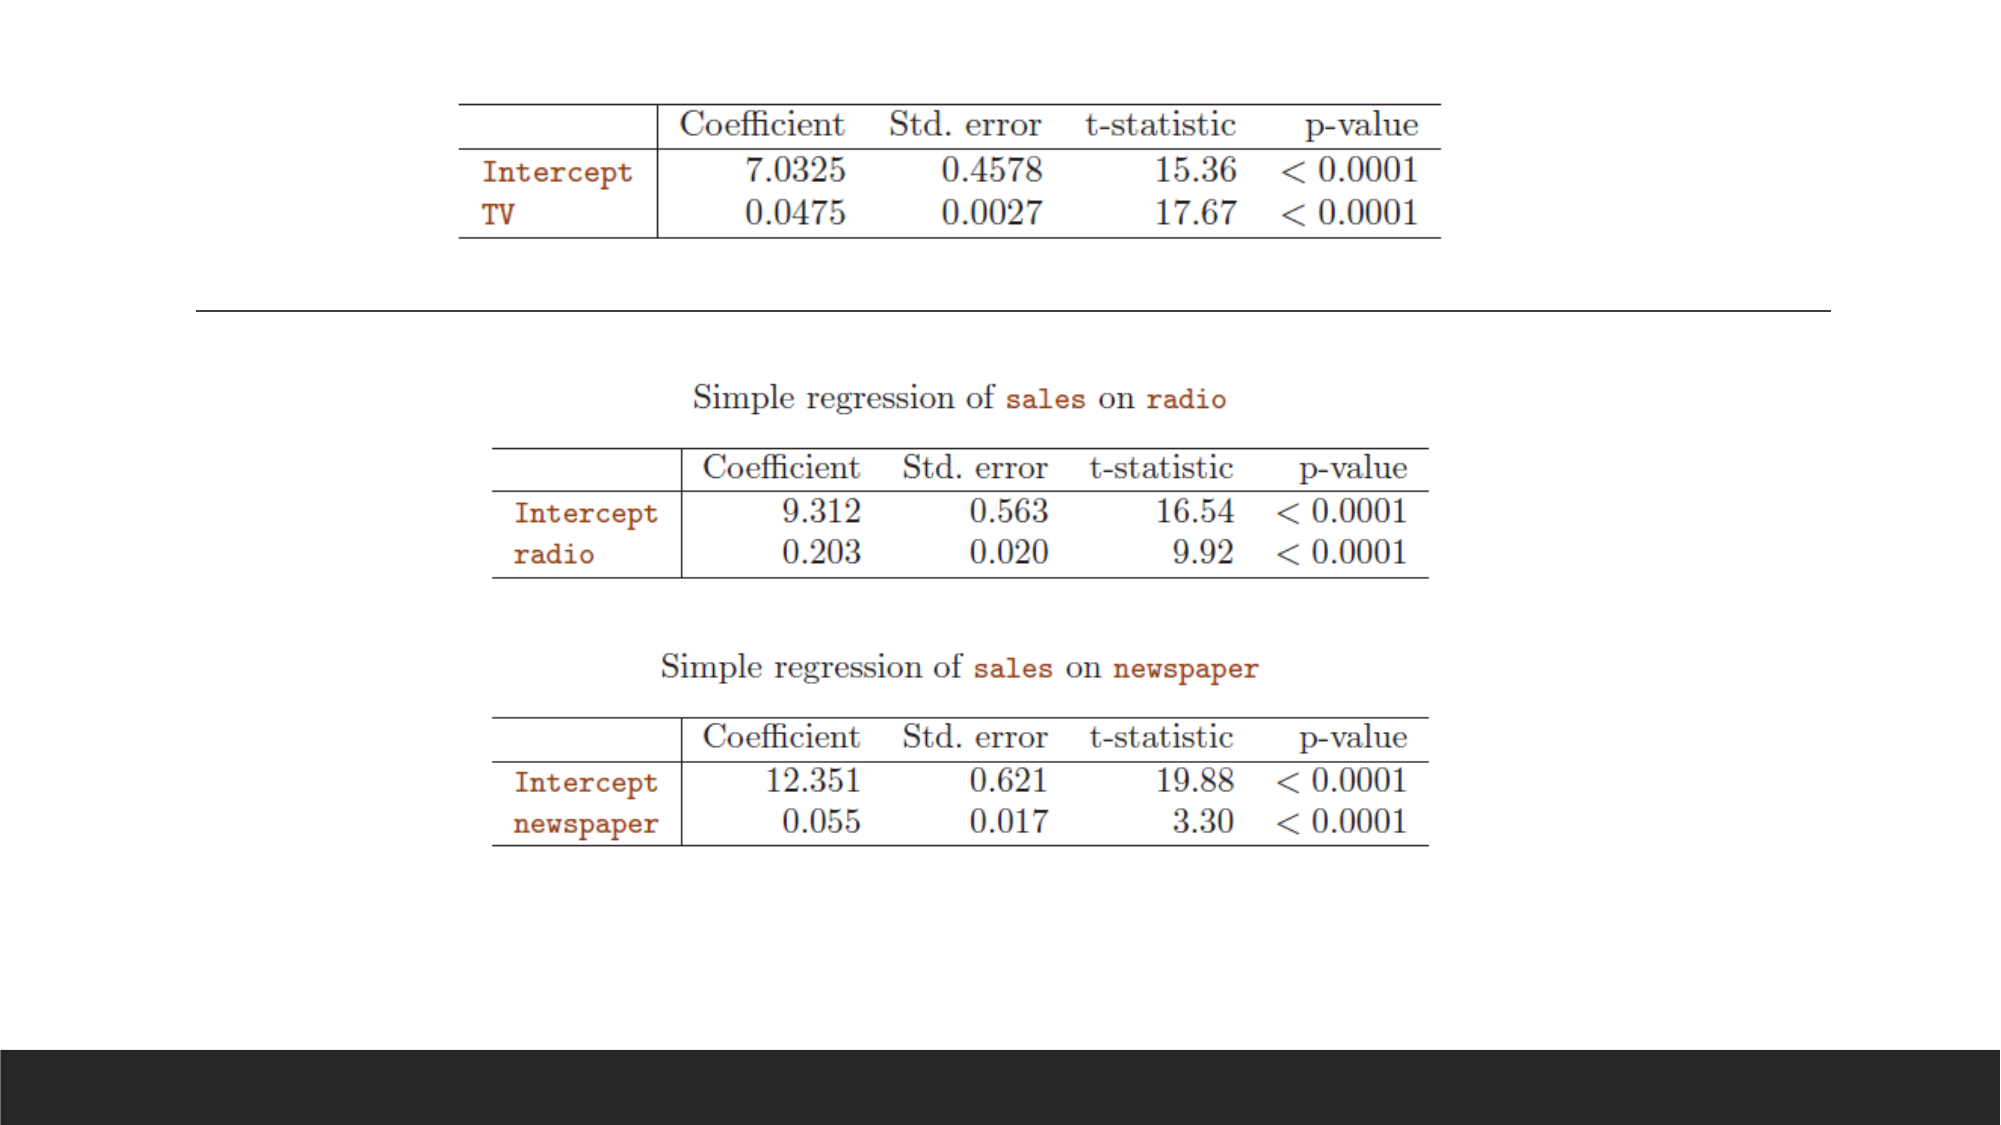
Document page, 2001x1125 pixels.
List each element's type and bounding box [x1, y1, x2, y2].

picture [466, 362, 1448, 866]
picture [397, 70, 1456, 262]
